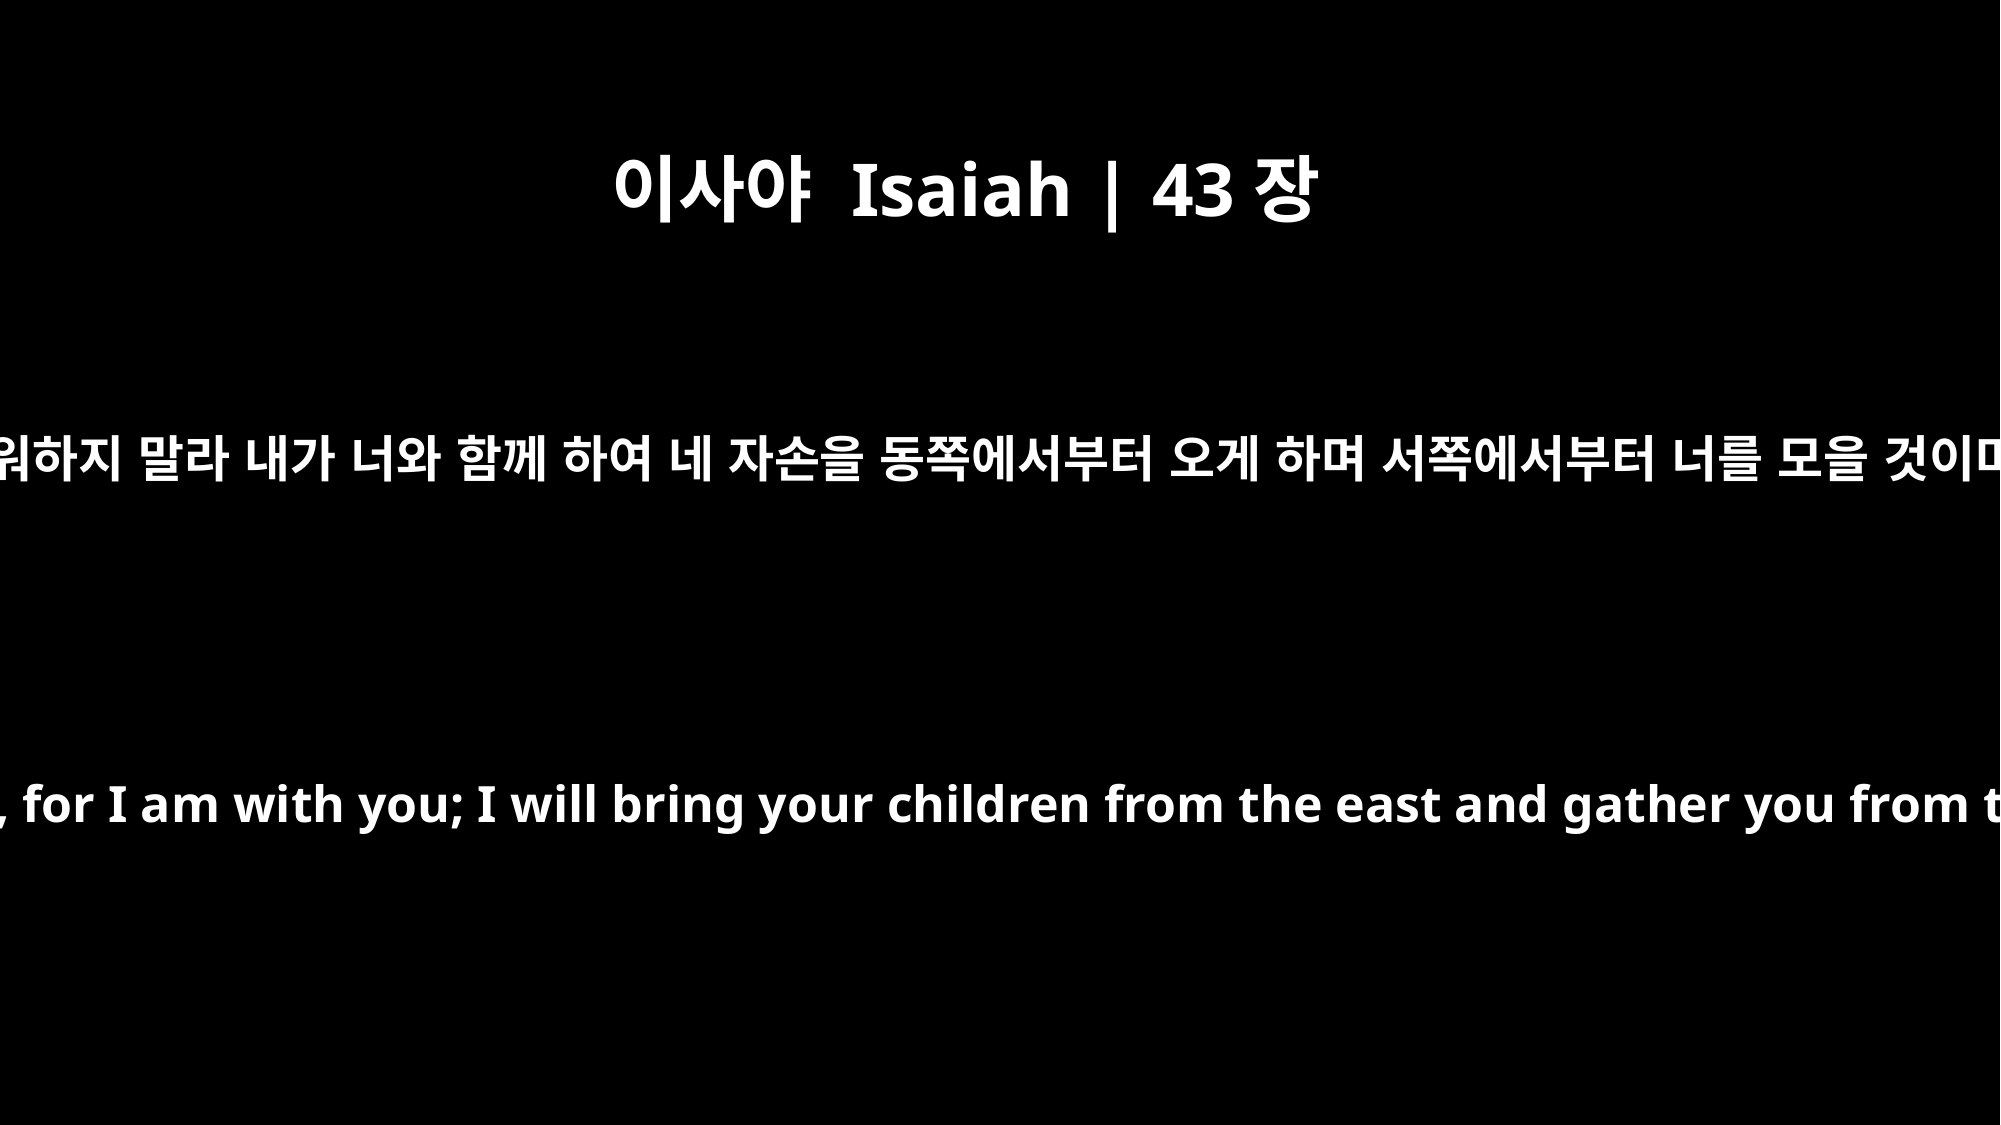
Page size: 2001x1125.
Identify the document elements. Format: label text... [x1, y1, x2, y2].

text_box 5 두려워하지 말라 내가 너와 함께 하여 네 자손을 동쪽에서부터 오게 하며 서쪽에서부터 너를 모을 것이며 [0, 359, 2000, 495]
text_box Do not be afraid, for I am with you; I will bring your children from the east and gather you from the west. [0, 764, 2000, 840]
text_box 이사야 Isaiah | 43장 [596, 136, 1336, 239]
